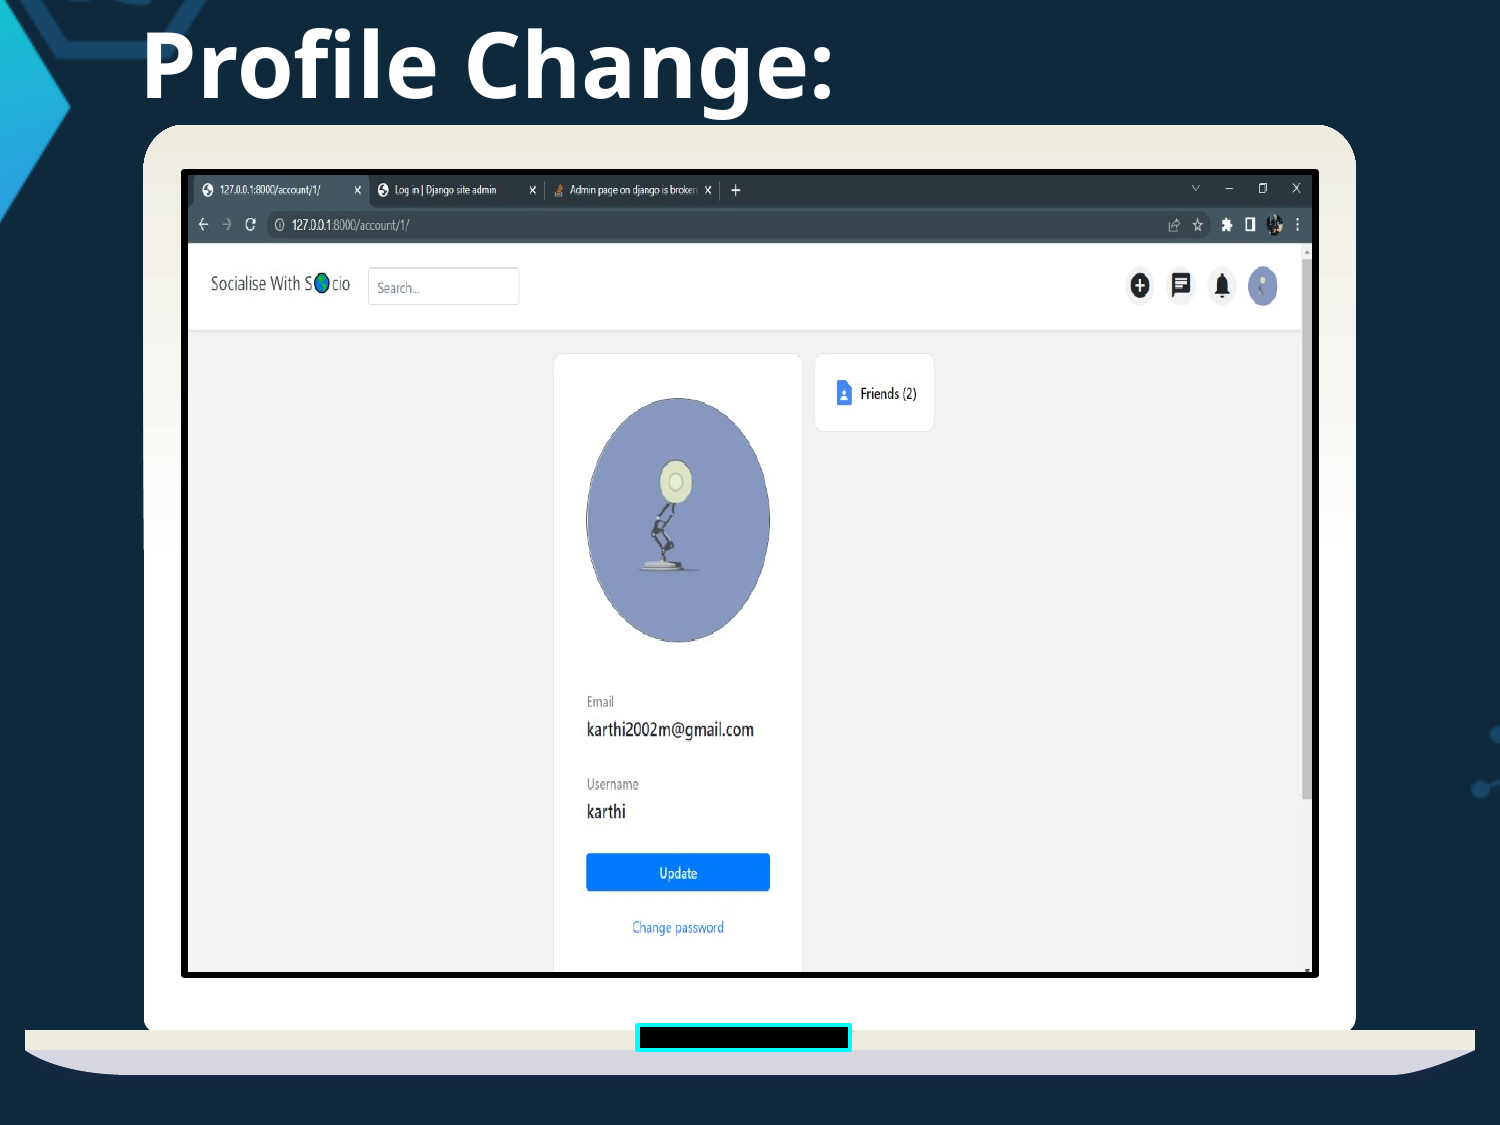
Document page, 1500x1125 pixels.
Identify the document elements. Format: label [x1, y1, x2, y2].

picture [0, 0, 1500, 1125]
text_box [24, 124, 1476, 1076]
